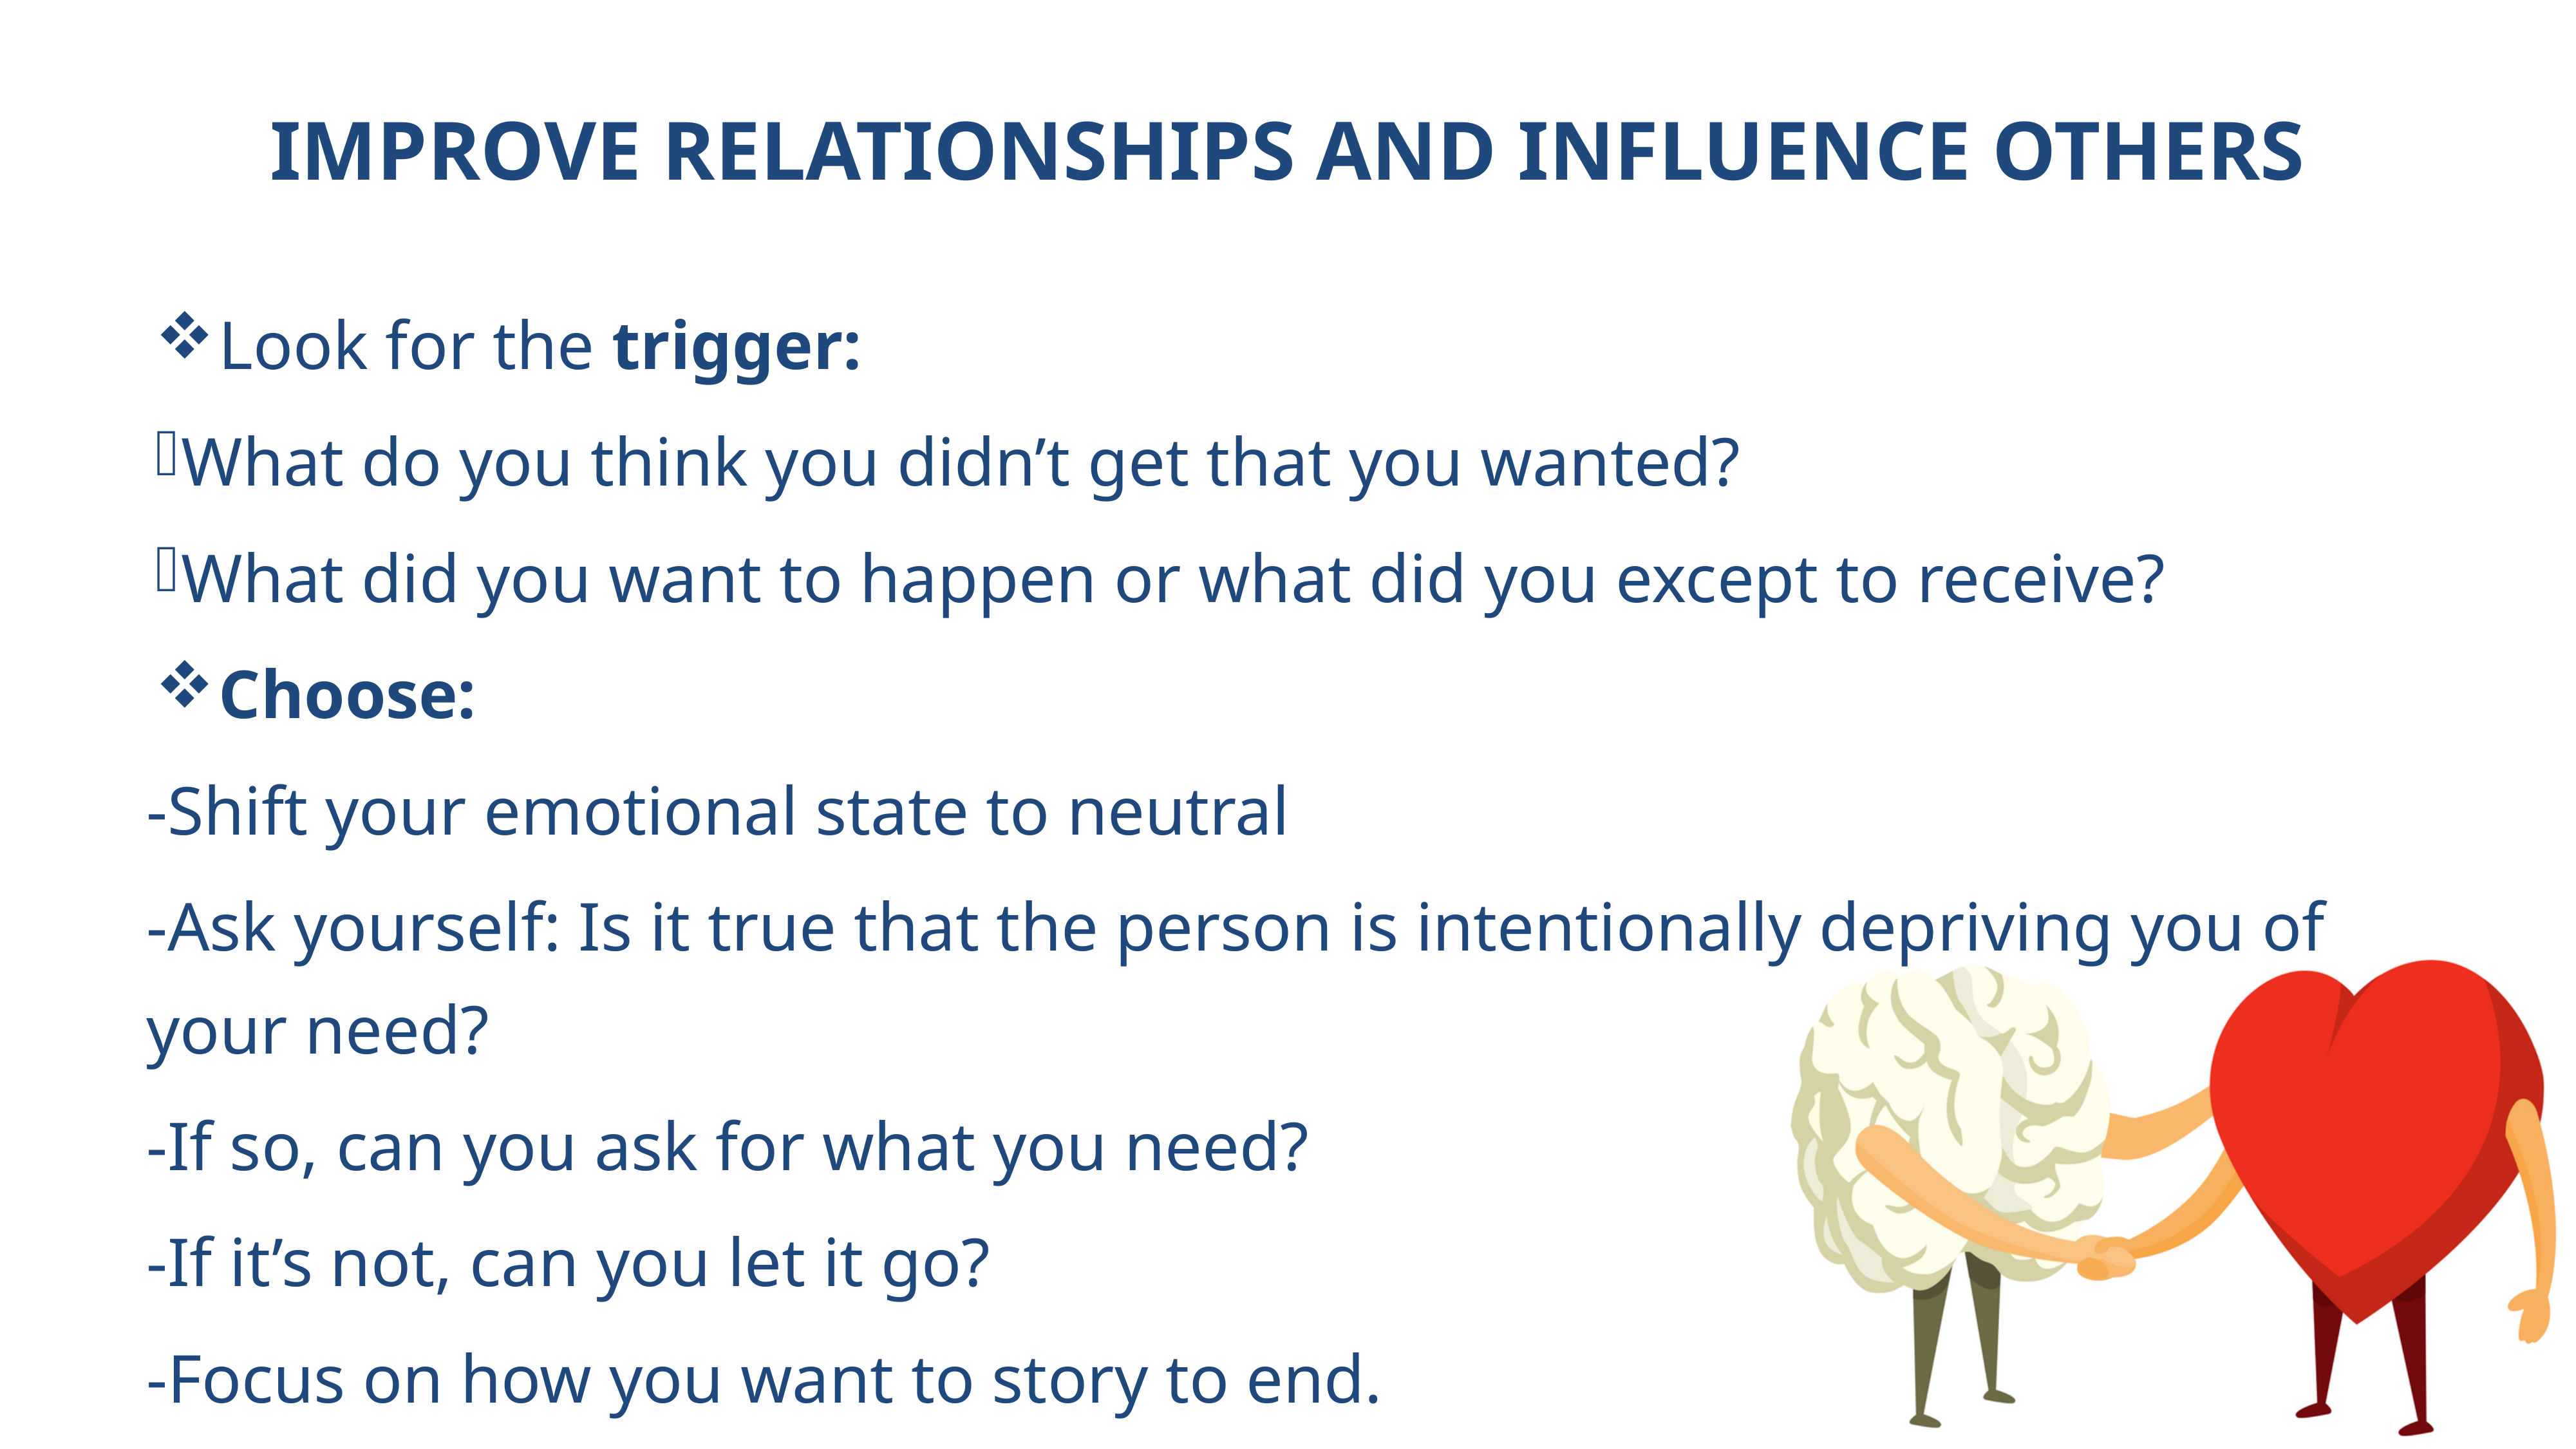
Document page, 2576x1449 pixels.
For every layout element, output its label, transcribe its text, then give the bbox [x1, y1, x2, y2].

picture [1771, 912, 2576, 1449]
title IMPROVE RELATIONSHIPS AND INFLUENCE OTHERS [129, 0, 2447, 296]
list Look for the trigger: What do you think you didn’t get that you wanted? What did you want to happen or what did you except to receive? Choose: -Shift your emotional state to neutral -Ask yourself: Is it true that the person is intentionally depriving you of your need? -If so, can you ask for what you need? -If it’s not, can you let it go? -Focus on how you want to story to end. [123, 268, 2404, 1428]
